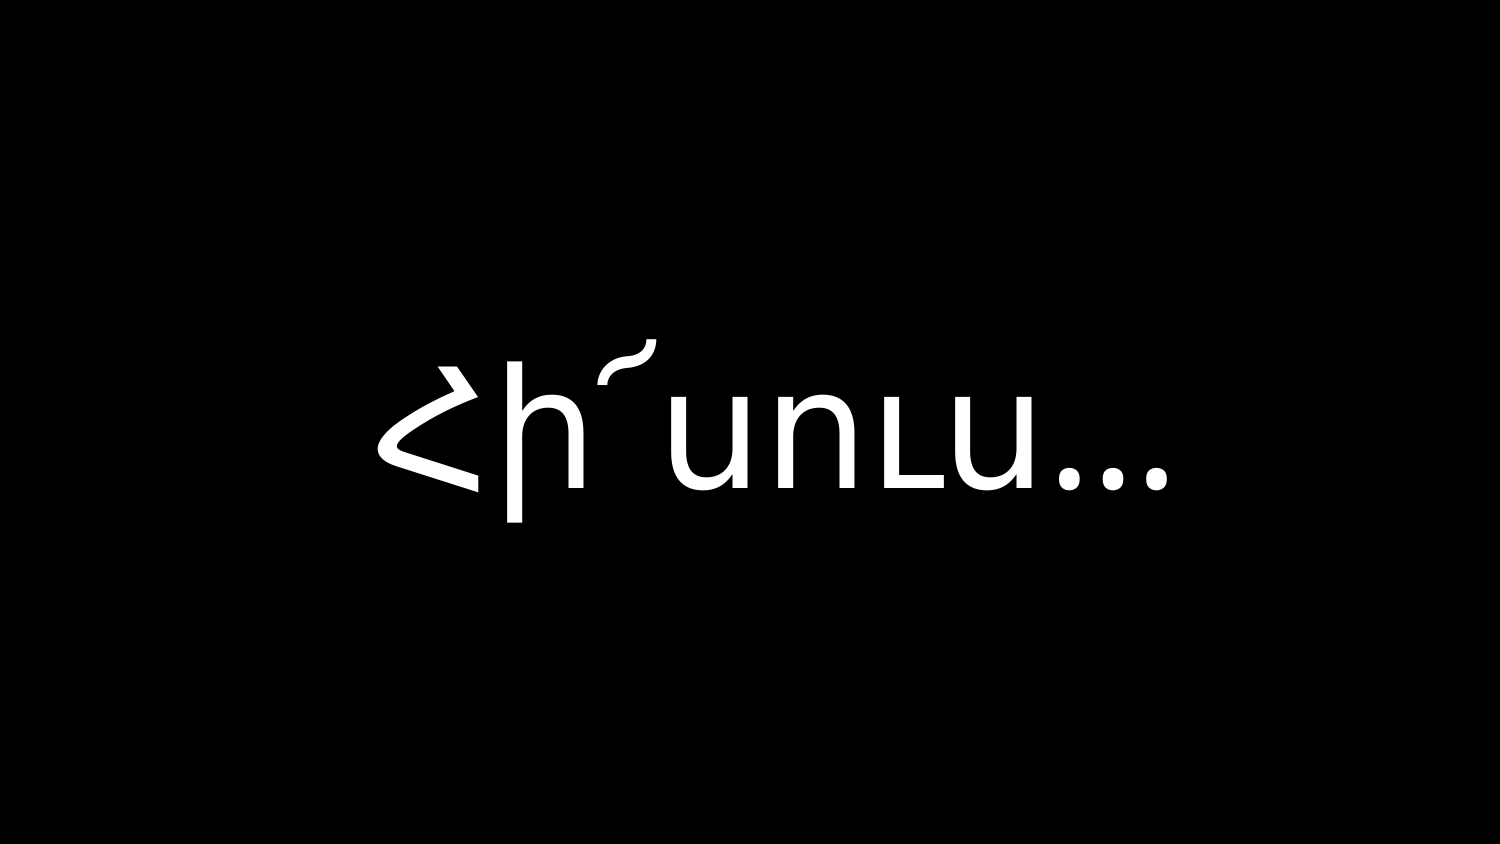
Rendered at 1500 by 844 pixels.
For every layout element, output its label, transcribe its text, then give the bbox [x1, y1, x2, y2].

title Հի՜սուս… [0, 0, 1500, 844]
